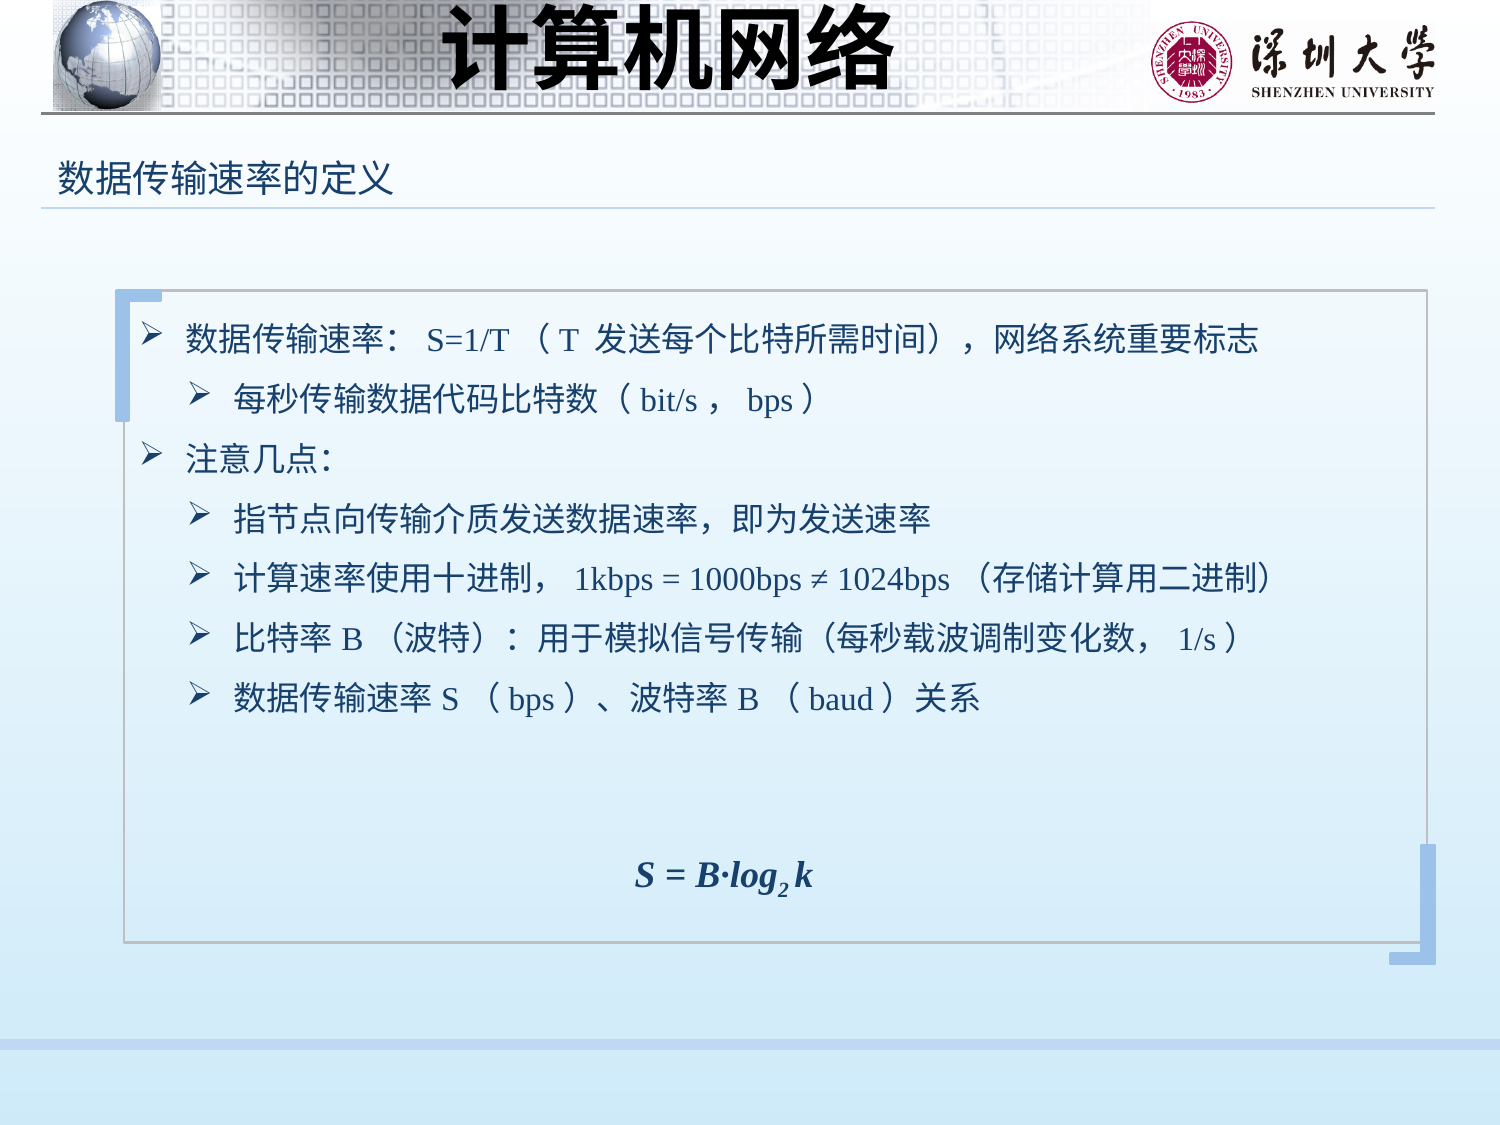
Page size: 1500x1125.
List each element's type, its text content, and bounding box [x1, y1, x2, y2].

text_box 数据传输速率的定义 [43, 125, 411, 208]
picture [53, 0, 1436, 111]
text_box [115, 290, 1436, 965]
